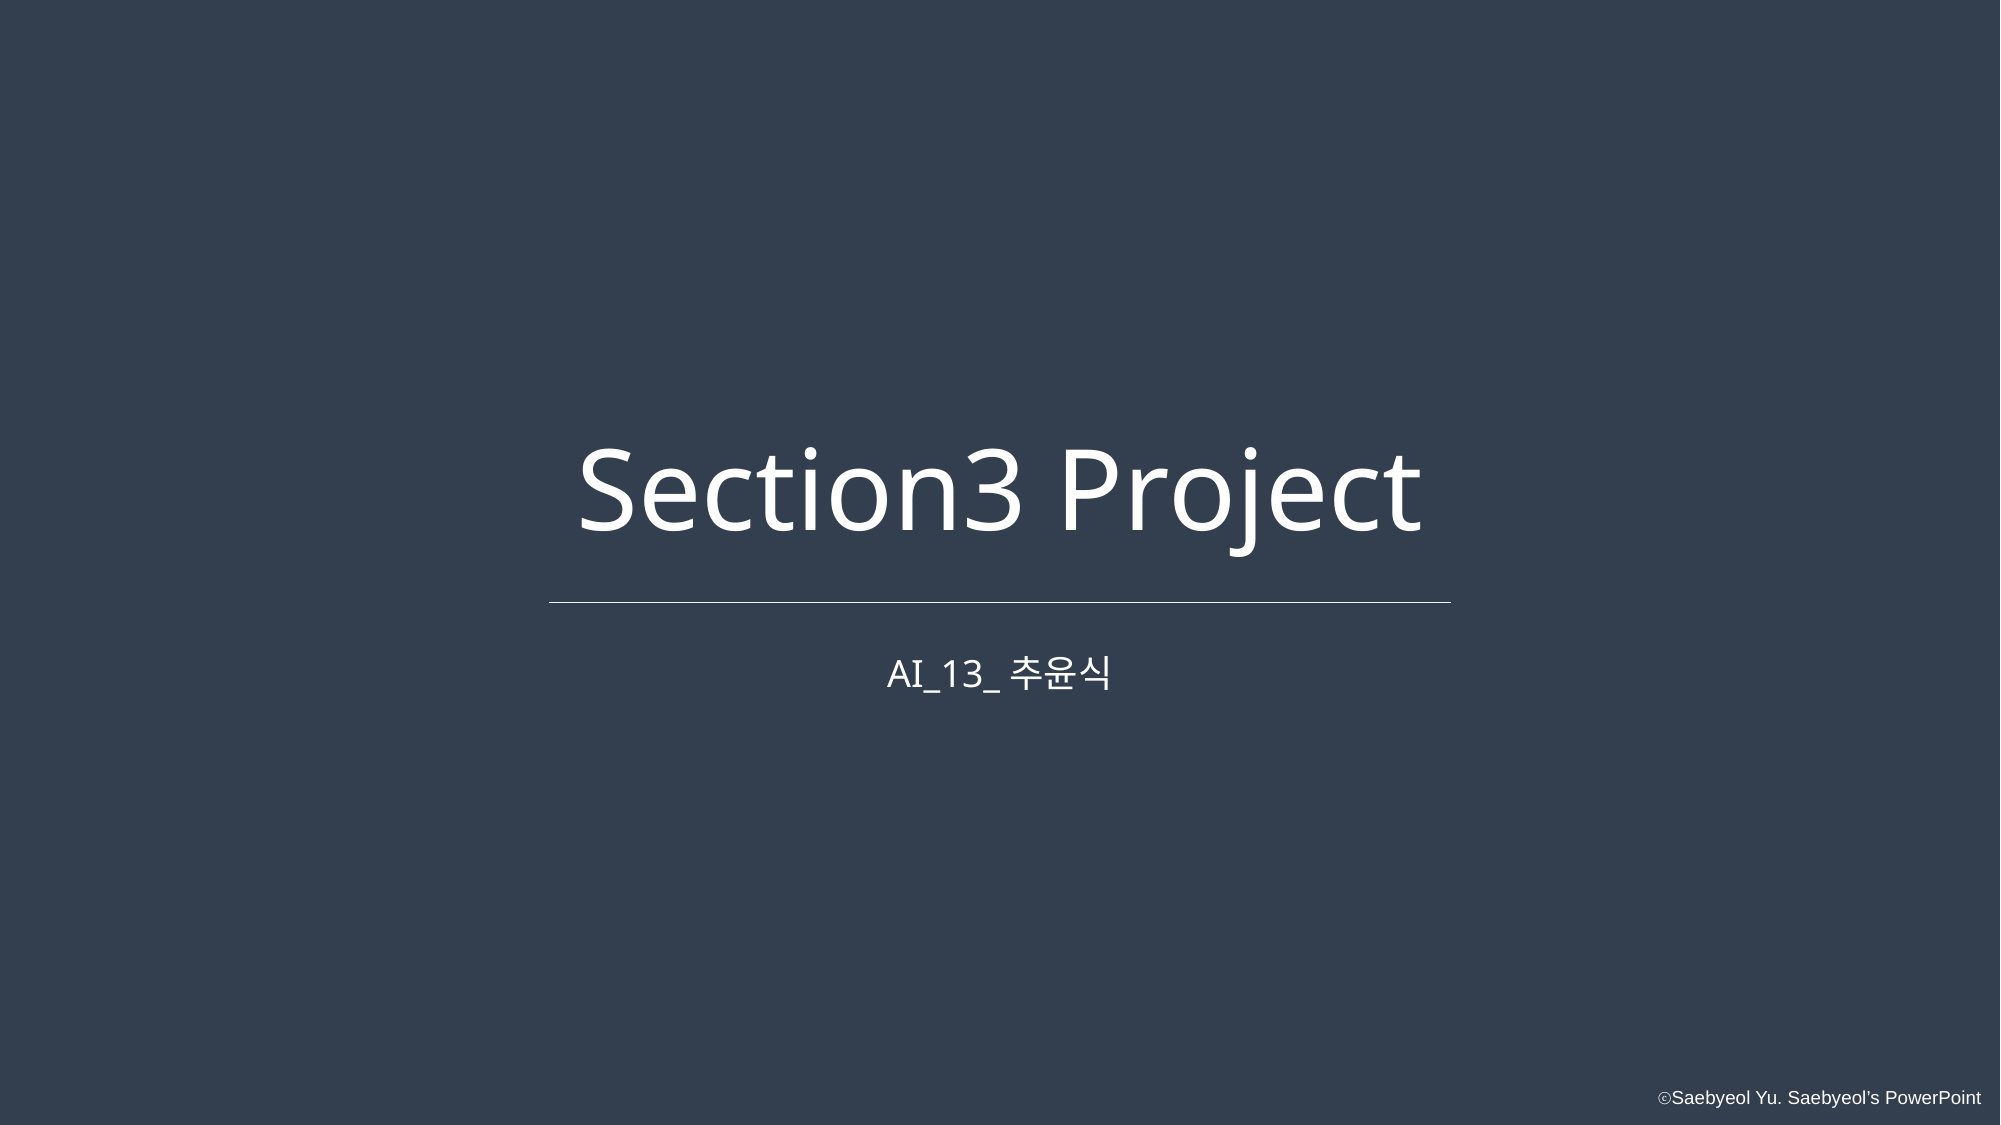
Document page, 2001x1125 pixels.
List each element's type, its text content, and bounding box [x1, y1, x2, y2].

text_box Section3 Project [561, 410, 1439, 561]
text_box AI_13_추윤식 [872, 642, 1128, 703]
